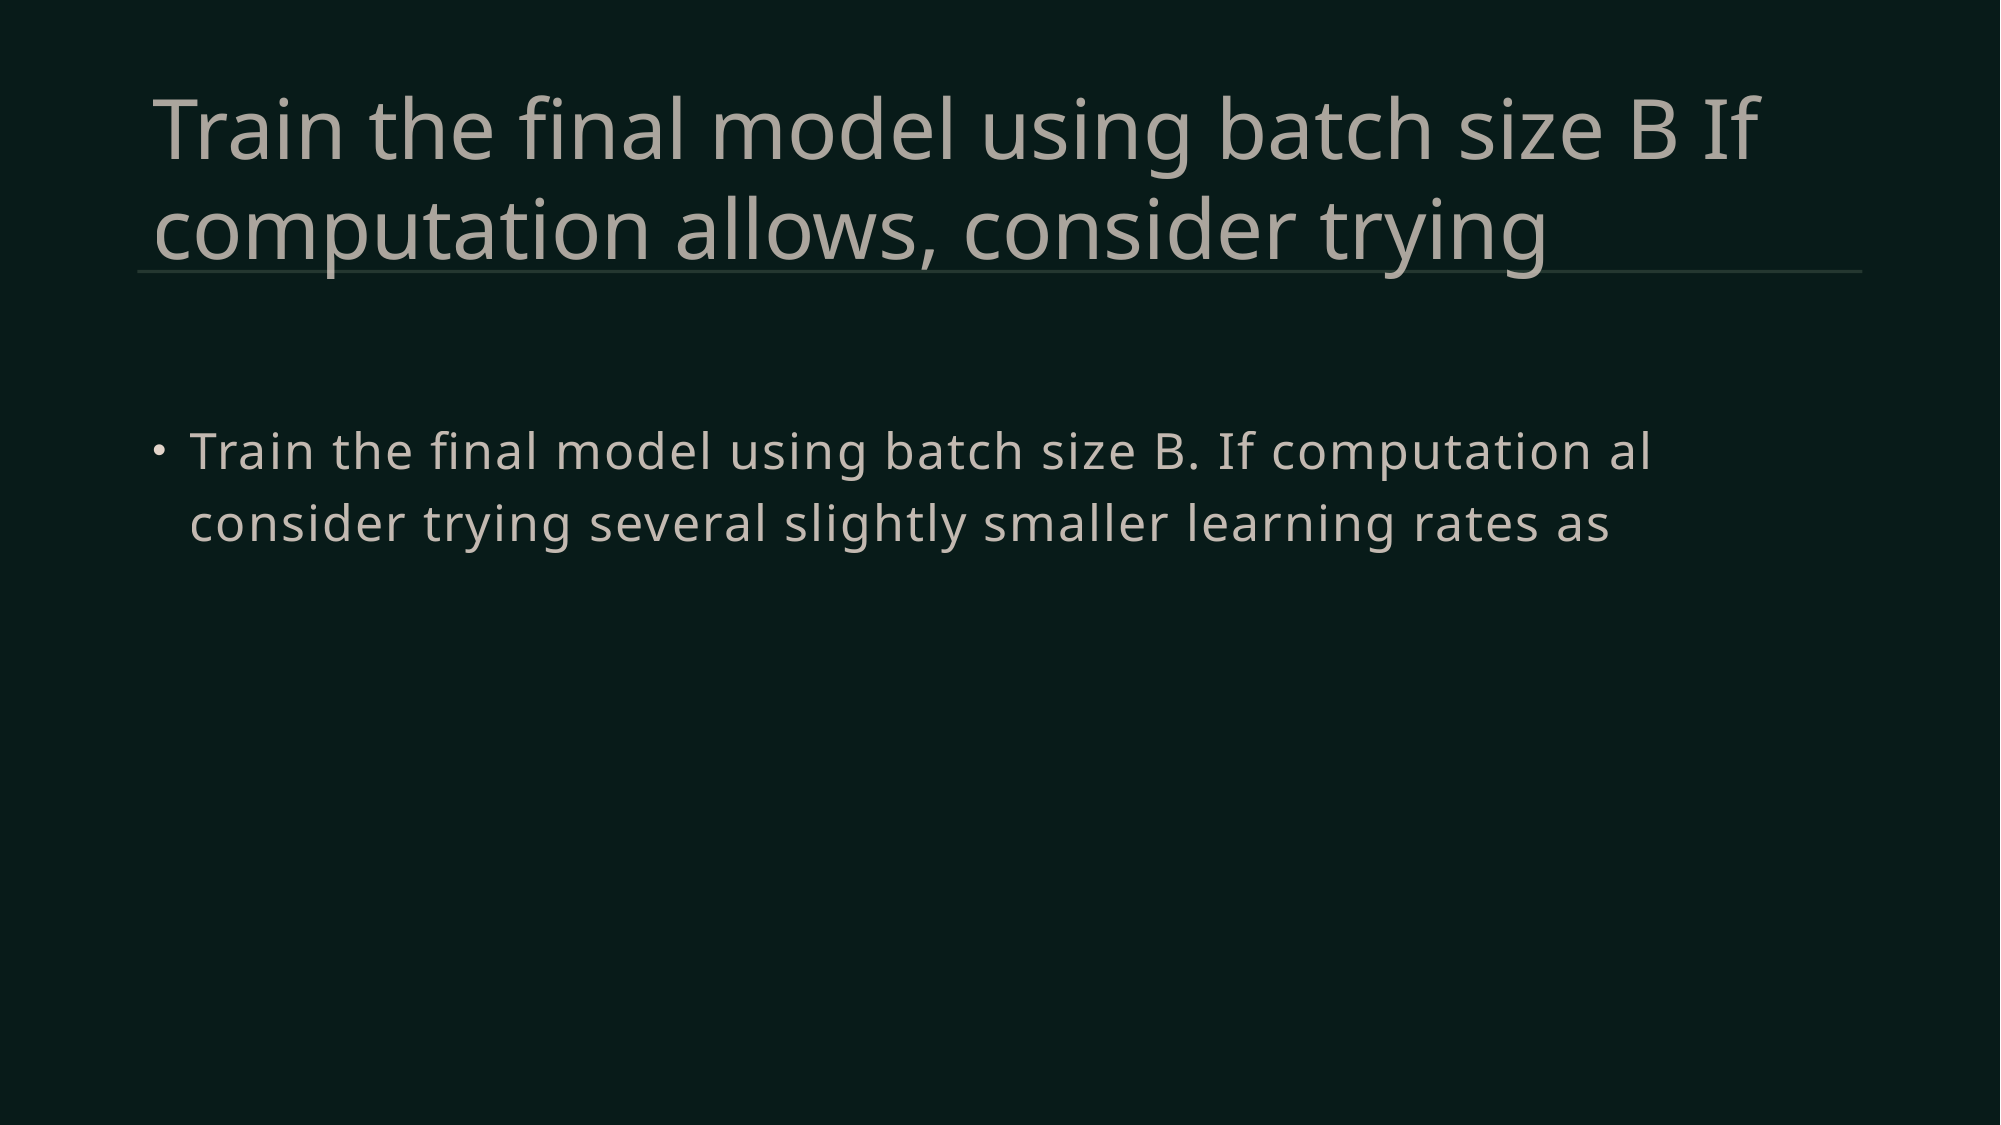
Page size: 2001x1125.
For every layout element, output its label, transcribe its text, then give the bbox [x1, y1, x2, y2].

list Train the final model using batch size B. If computation allows, consider trying several slightly smaller learning rates as well. [137, 399, 1863, 982]
title Train the final model using batch size B If computation allows, consider trying [137, 108, 1863, 244]
